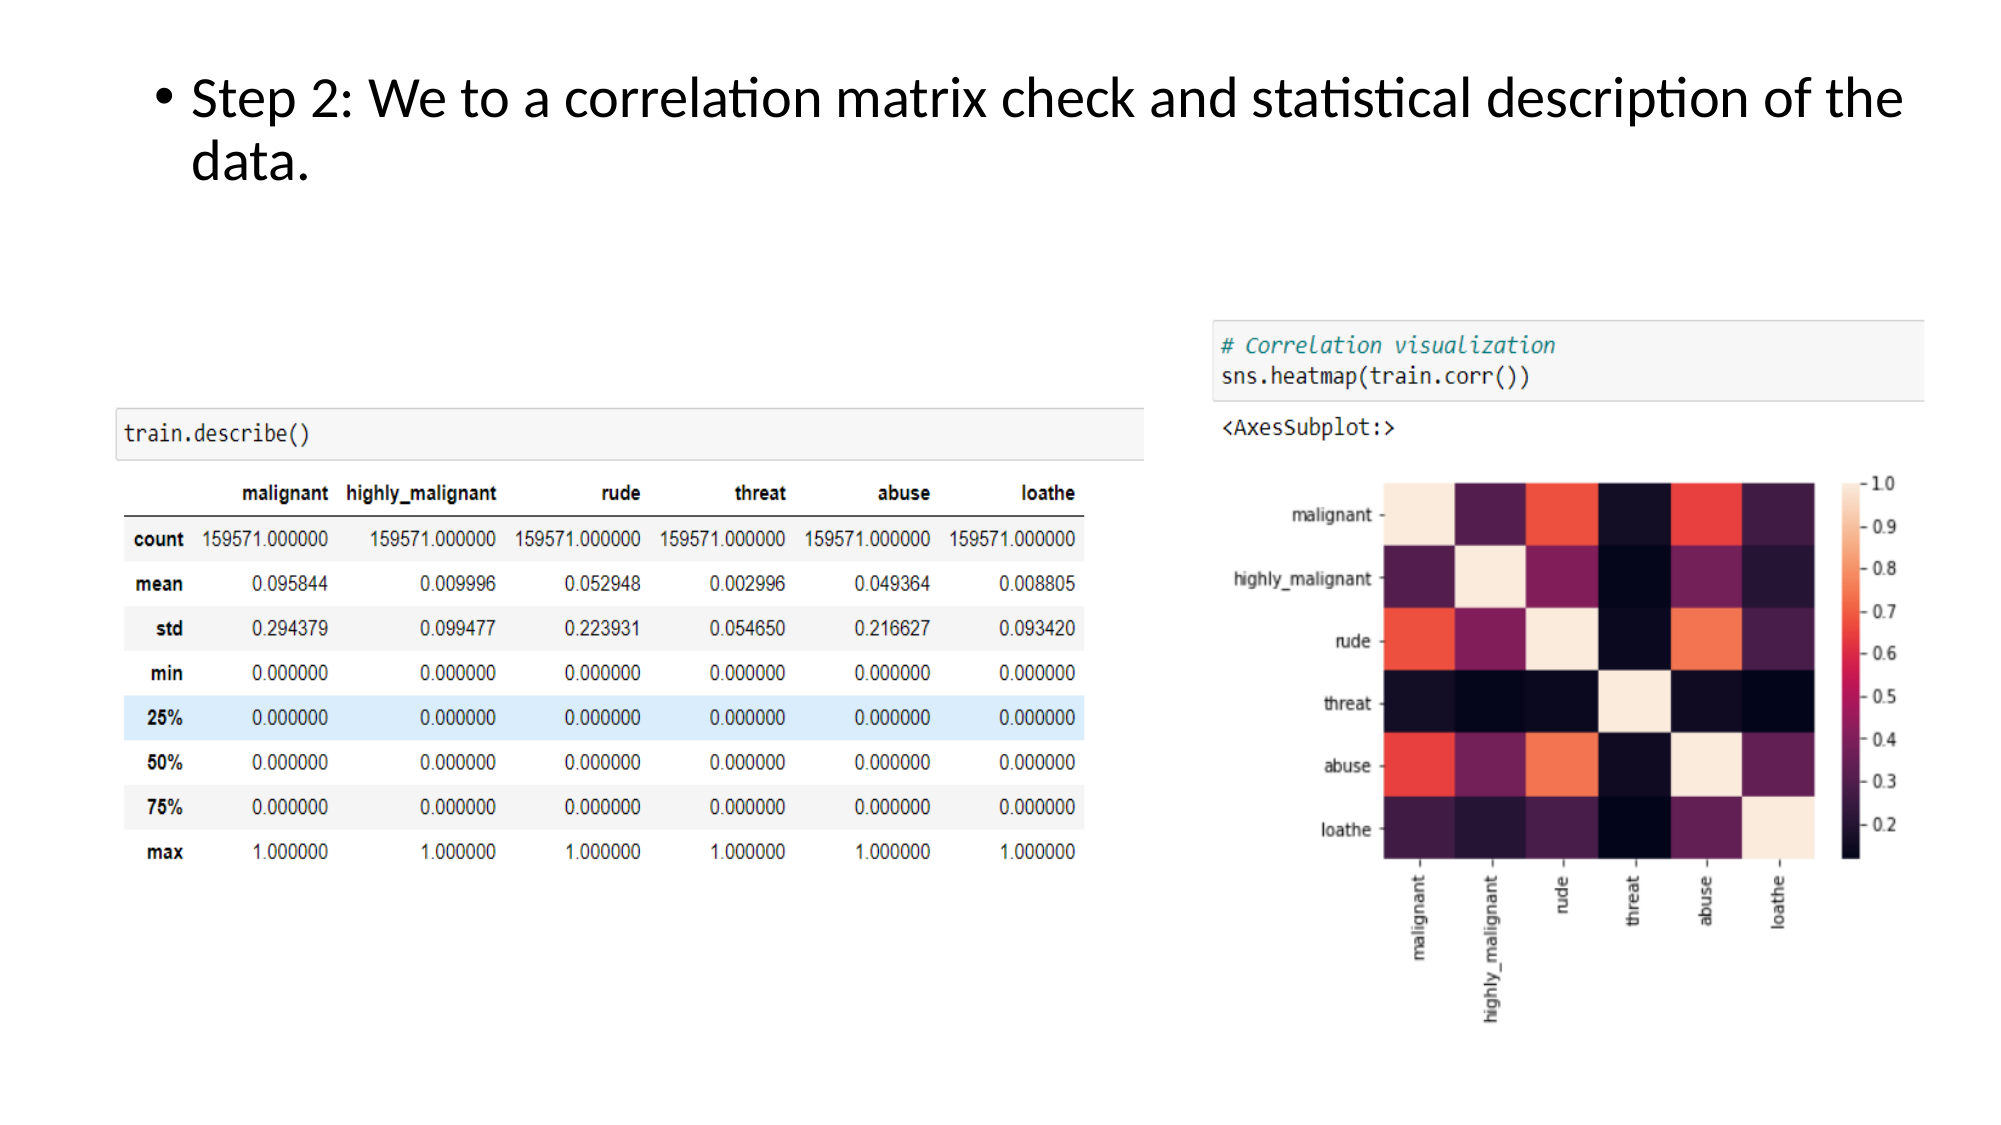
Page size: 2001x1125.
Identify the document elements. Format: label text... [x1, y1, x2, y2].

list Step 2: We to a correlation matrix check and statistical description of the data. [139, 59, 1925, 292]
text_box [1212, 316, 1925, 1045]
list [112, 401, 1144, 901]
